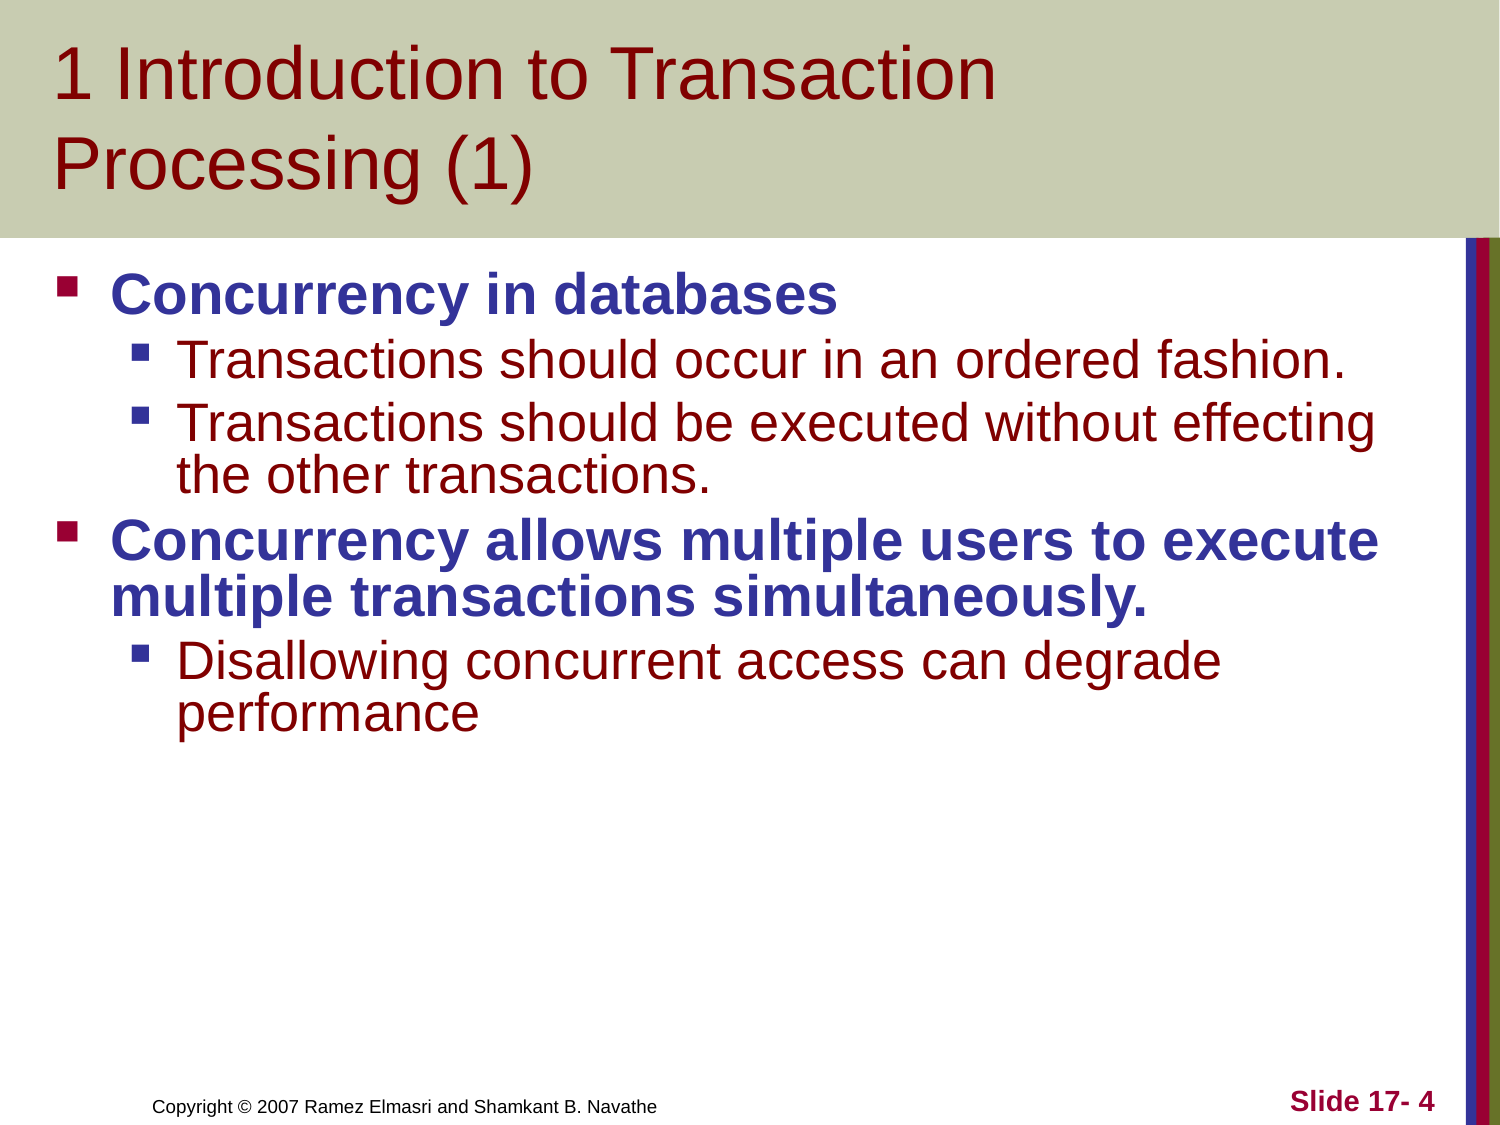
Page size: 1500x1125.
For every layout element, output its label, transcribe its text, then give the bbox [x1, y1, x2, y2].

slide_number Slide 17- 4 [1137, 1049, 1451, 1125]
title 1 Introduction to Transaction Processing (1) [37, 49, 1317, 213]
list Concurrency in databases Transactions should occur in an ordered fashion. Transactions should be executed without effecting the other transactions. Concurrency allows multiple users to execute multiple transactions simultaneously. Disallowing concurrent access can degrade performance [39, 262, 1401, 1013]
